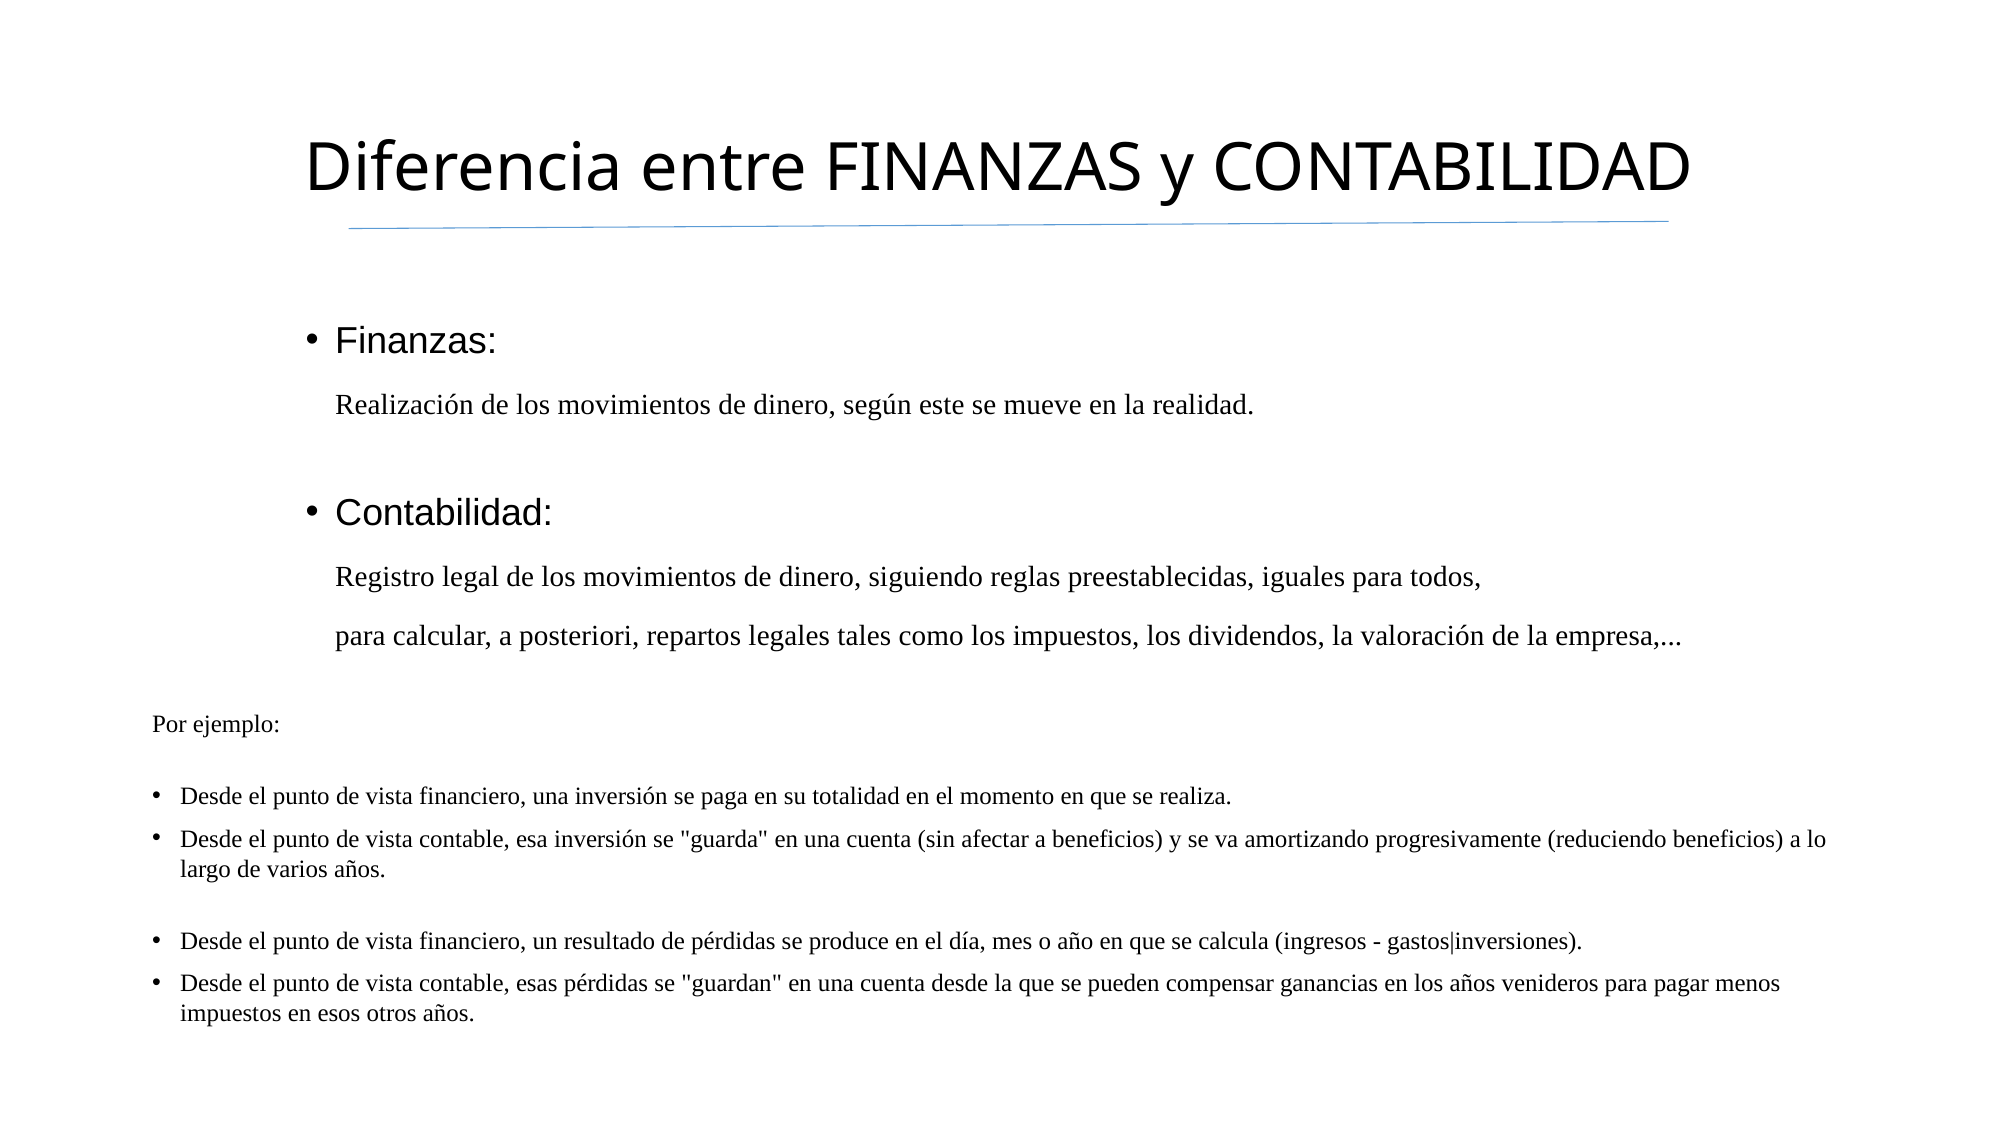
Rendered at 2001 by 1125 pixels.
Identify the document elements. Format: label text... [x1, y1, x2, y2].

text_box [348, 221, 1669, 229]
list Finanzas: Realización de los movimientos de dinero, según este se mueve en la realidad. Contabilidad: Registro legal de los movimientos de dinero, siguiendo reglas preestablecidas, iguales para todos, para calcular, a posteriori, repartos legales tales como los impuestos, los dividendos, la valoración de la empresa,... [290, 277, 1727, 678]
text_box Por ejemplo: Desde el punto de vista financiero, una inversión se paga en su totalidad en el momento en que se realiza. Desde el punto de vista contable, esa inversión se "guarda" en una cuenta (sin afectar a beneficios) y se va amortizando progresivamente (reduciendo beneficios) a lo largo de varios años. Desde el punto de vista financiero, un resultado de pérdidas se produce en el día, mes o año en que se calcula (ingresos - gastos|inversiones). Desde el punto de vista contable, esas pérdidas se "guardan" en una cuenta desde la que se pueden compensar ganancias en los años venideros para pagar menos impuestos en esos otros años. [137, 699, 1863, 1124]
title Diferencia entre FINANZAS y CONTABILIDAD [137, 59, 1863, 278]
